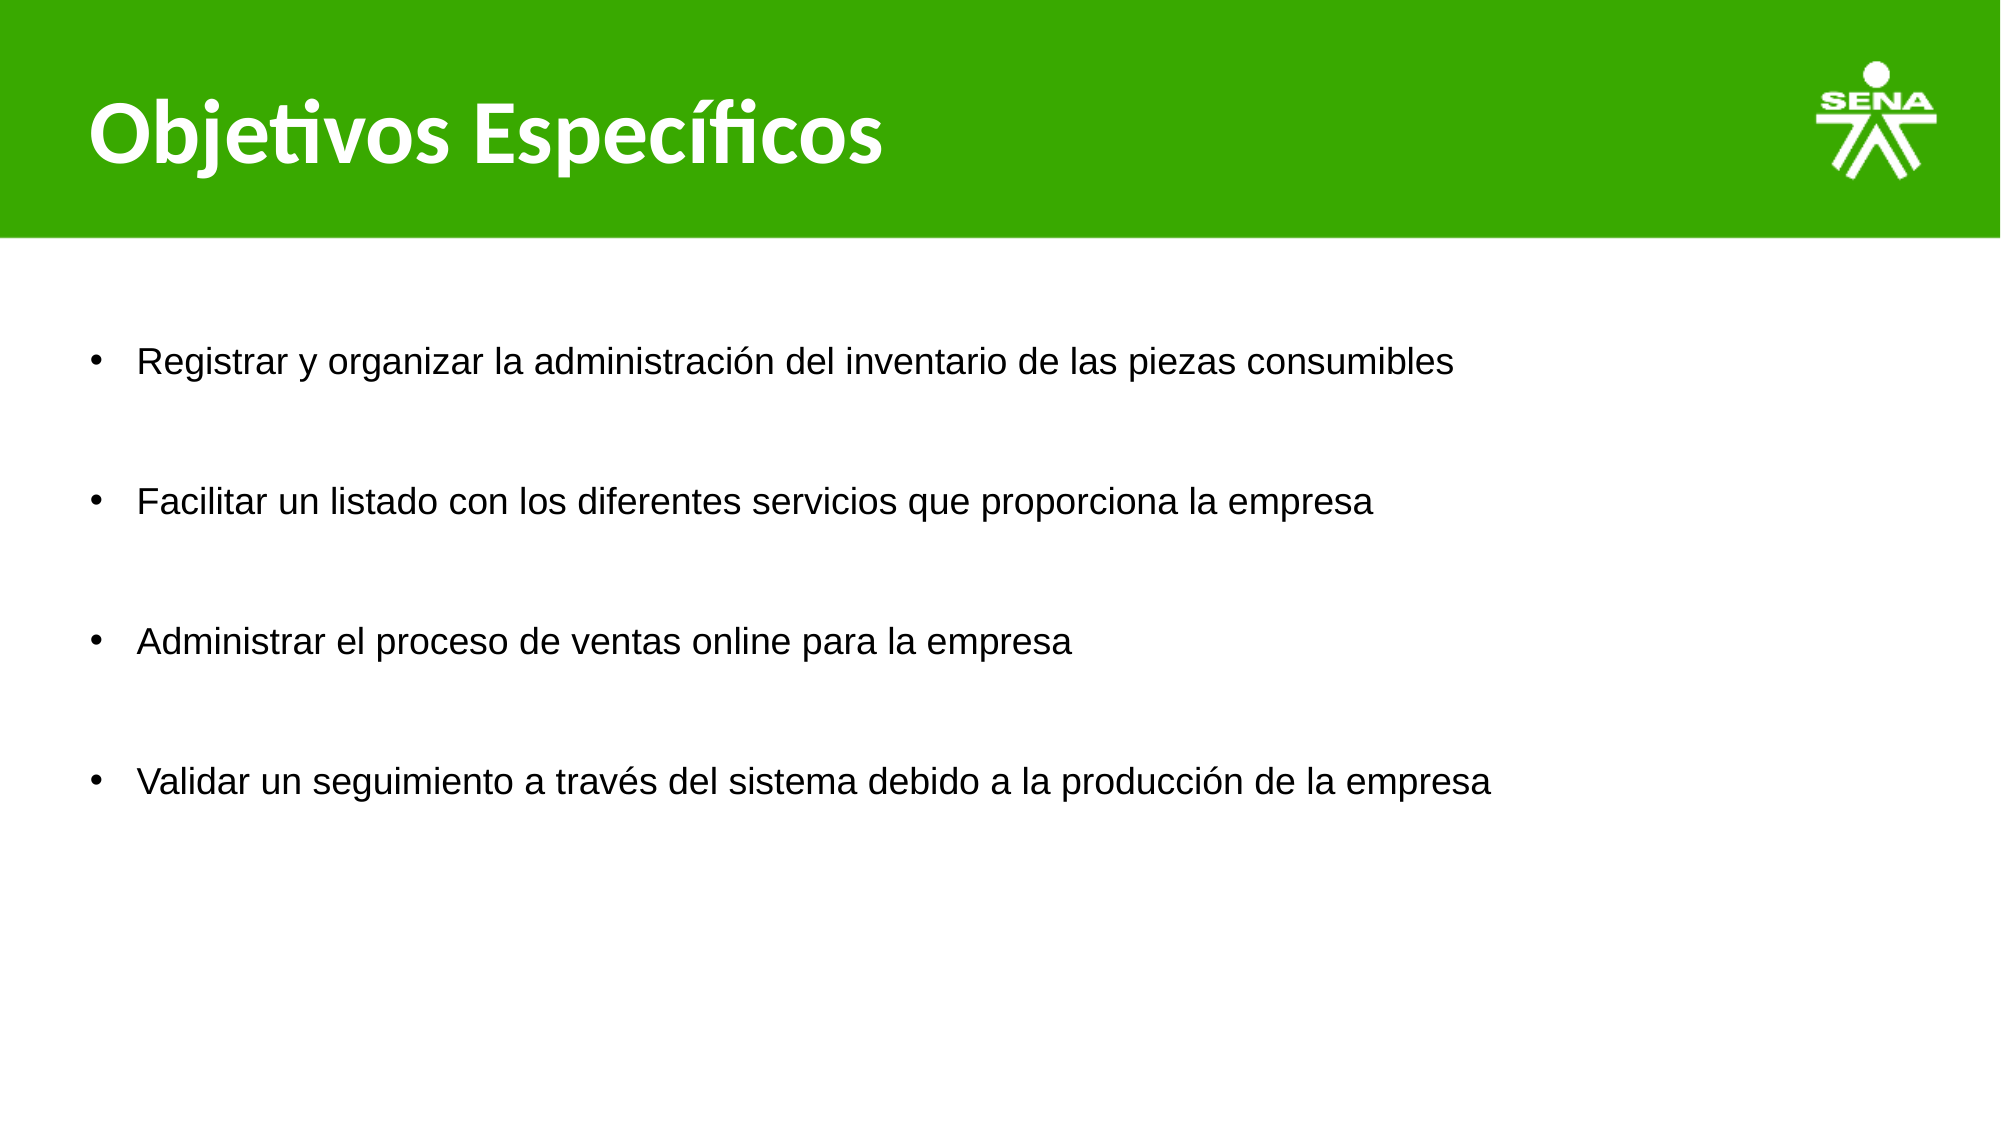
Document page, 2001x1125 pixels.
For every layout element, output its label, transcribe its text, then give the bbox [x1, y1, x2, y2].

picture [0, 0, 2001, 1125]
text_box Registrar y organizar la administración del inventario de las piezas consumibles Facilitar un listado con los diferentes servicios que proporciona la empresa Administrar el proceso de ventas online para la empresa Validar un seguimiento a través del sistema debido a la producción de la empresa [74, 329, 1908, 1020]
title Objetivos Específicos [74, 18, 1800, 236]
